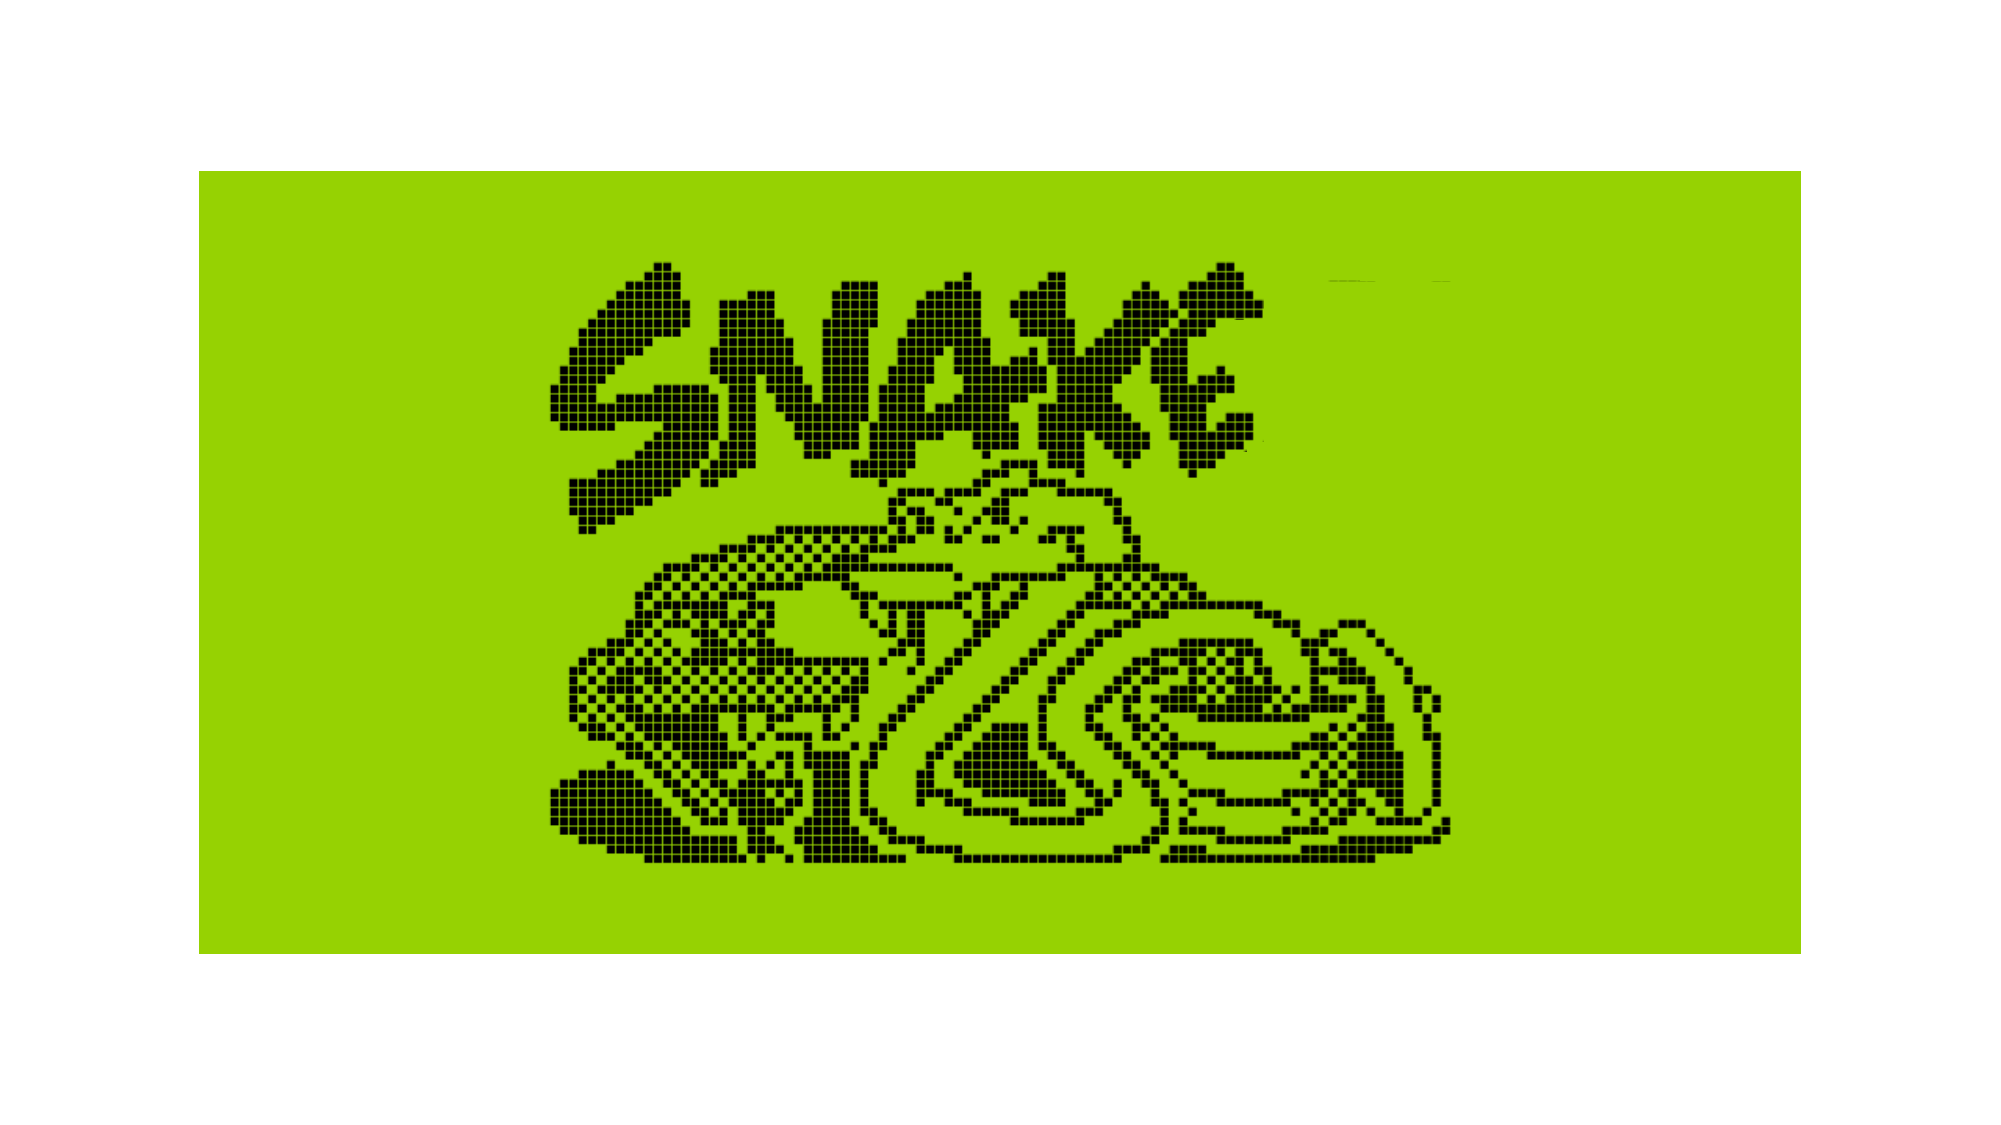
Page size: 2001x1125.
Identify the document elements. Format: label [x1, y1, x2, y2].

picture [199, 171, 1801, 954]
